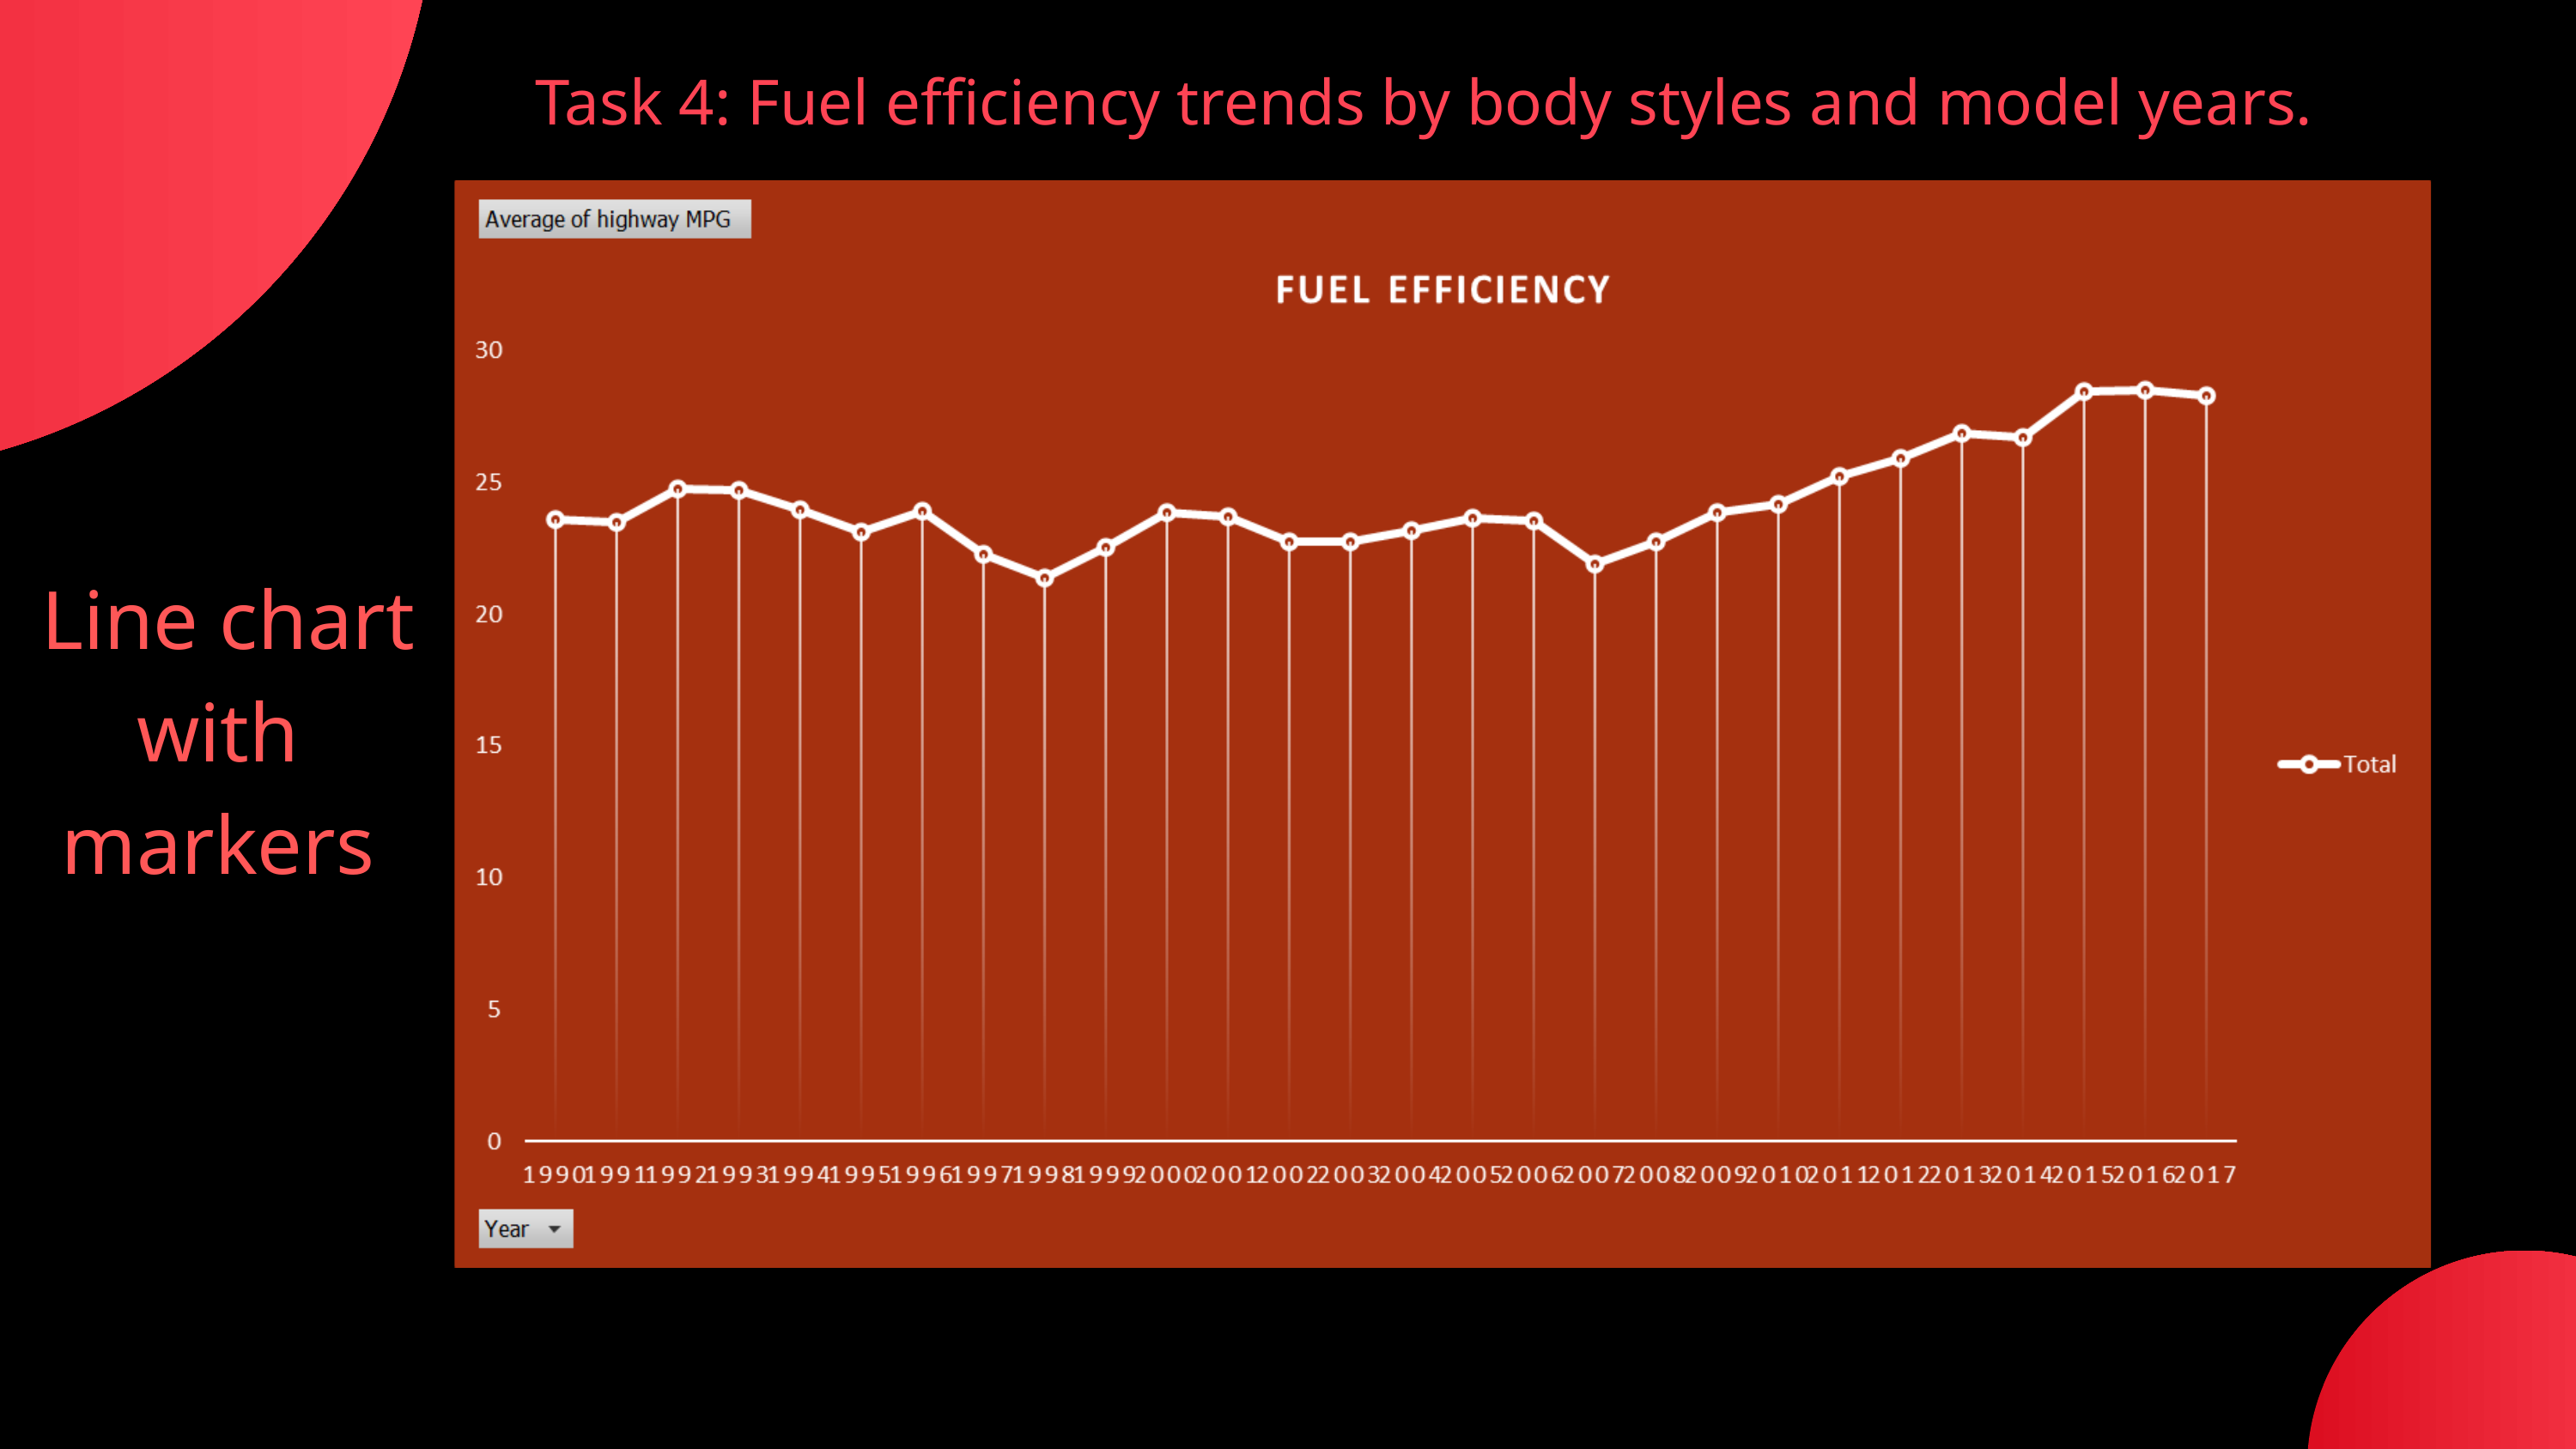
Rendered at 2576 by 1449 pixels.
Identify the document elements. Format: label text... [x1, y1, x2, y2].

text_box Task 4: Fuel efficiency trends by body styles and model years. [440, 50, 2469, 137]
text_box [0, 0, 436, 474]
text_box Line chart with markers [0, 553, 436, 890]
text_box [2306, 1250, 2576, 1449]
text_box [454, 180, 2432, 1268]
